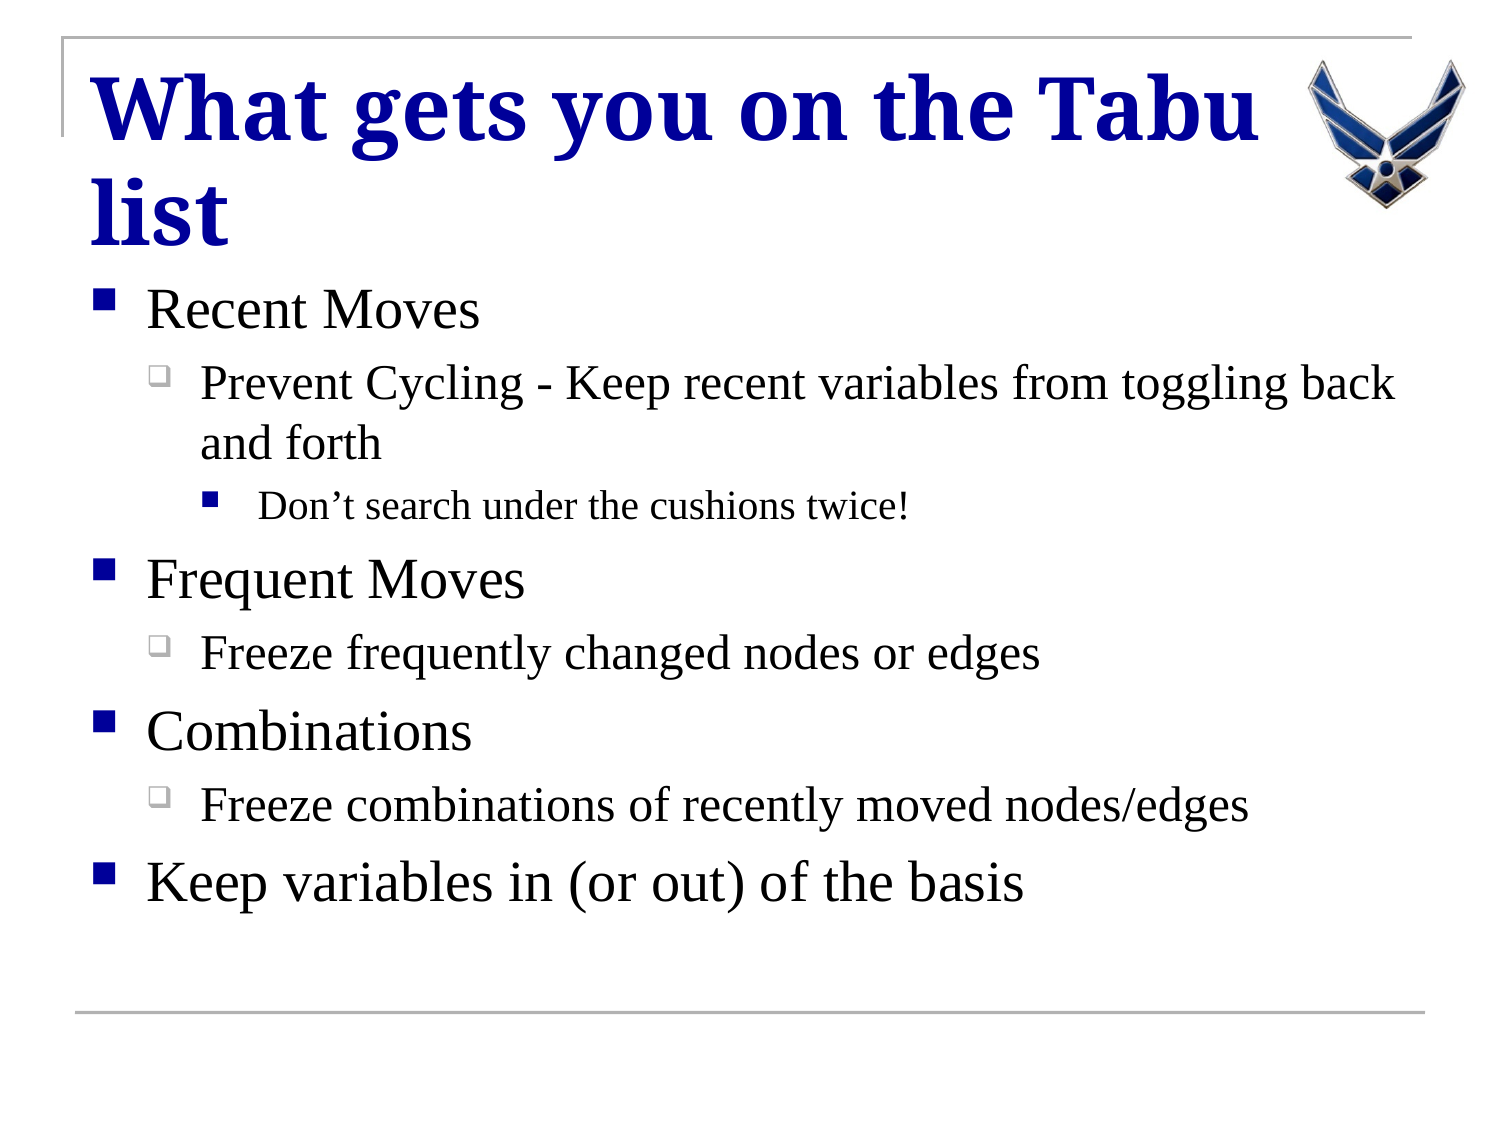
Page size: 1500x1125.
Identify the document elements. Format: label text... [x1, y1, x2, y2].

picture [1425, 49, 1475, 217]
list Recent Moves Prevent Cycling - Keep recent variables from toggling back and forth Don’t search under the cushions twice! Frequent Moves Freeze frequently changed nodes or edges Combinations Freeze combinations of recently moved nodes/edges Keep variables in (or out) of the basis [75, 262, 1425, 1006]
title What gets you on the Tabu list [75, 45, 1425, 233]
